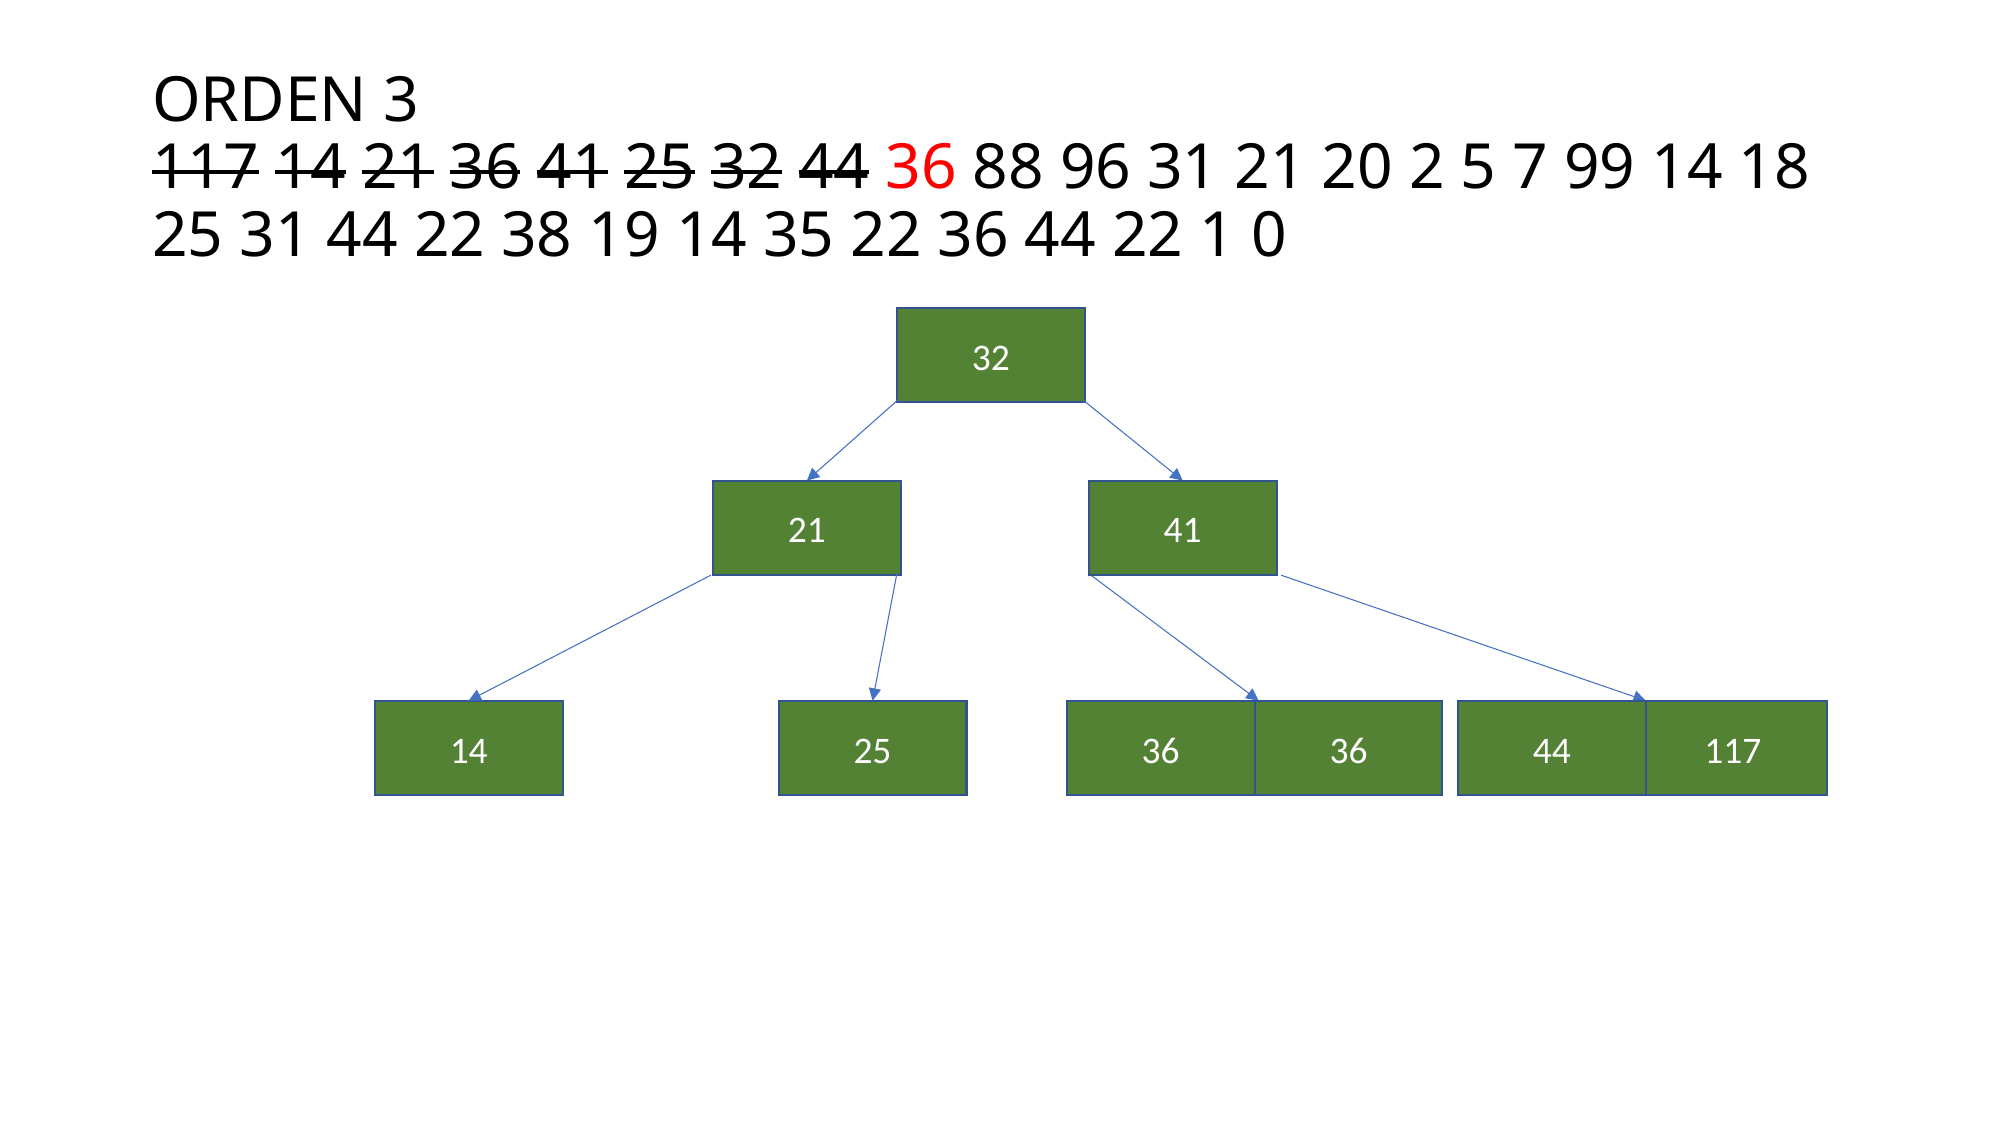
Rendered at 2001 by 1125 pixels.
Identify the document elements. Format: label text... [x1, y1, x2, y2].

text_box 36 [1066, 700, 1254, 796]
text_box 36 [1254, 700, 1443, 796]
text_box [468, 575, 711, 701]
text_box 14 [374, 700, 564, 796]
text_box 21 [712, 480, 902, 576]
title ORDEN 3 117 14 21 36 41 25 32 44 36 88 96 31 21 20 2 5 7 99 14 18 25 31 44 22 38 19 14 35 22 36 44 22 1 0 [137, 59, 1863, 278]
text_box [872, 573, 897, 701]
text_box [1084, 401, 1183, 481]
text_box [1281, 575, 1646, 701]
text_box 117 [1647, 700, 1828, 796]
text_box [806, 399, 899, 481]
text_box 25 [778, 700, 968, 796]
text_box 41 [1088, 480, 1278, 576]
text_box 44 [1457, 700, 1647, 796]
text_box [1091, 575, 1259, 701]
text_box 32 [896, 307, 1086, 403]
